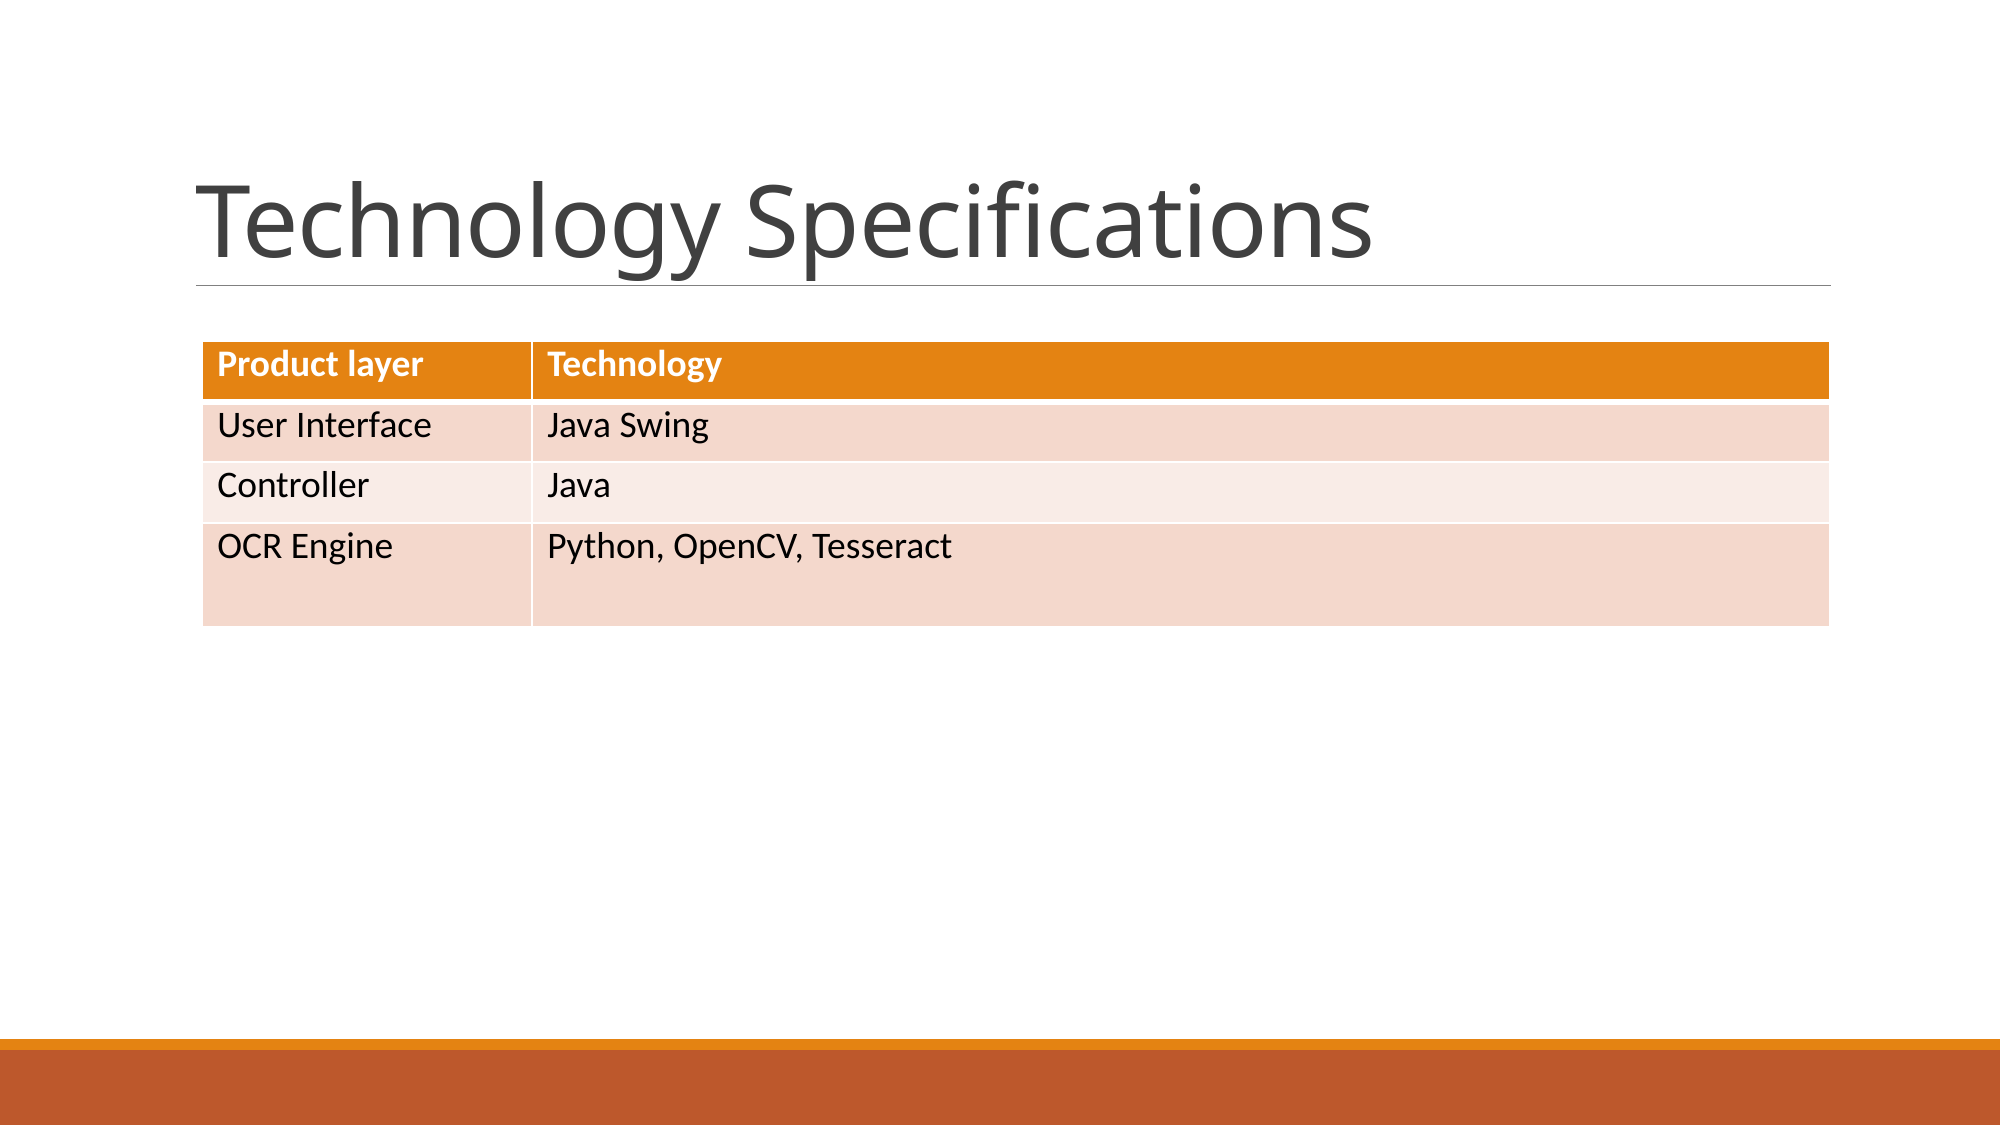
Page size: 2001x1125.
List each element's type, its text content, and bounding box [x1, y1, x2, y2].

title Technology Specifications [180, 47, 1830, 285]
table_cell Java Swing [533, 405, 1829, 461]
table_cell OCR Engine [203, 524, 531, 626]
table_header Technology [533, 342, 1829, 399]
table_cell Controller [203, 463, 531, 522]
table_cell Python, OpenCV, Tesseract [533, 524, 1829, 626]
table_header Product layer [203, 342, 531, 399]
table_cell Java [533, 463, 1829, 522]
table_cell User Interface [203, 405, 531, 461]
